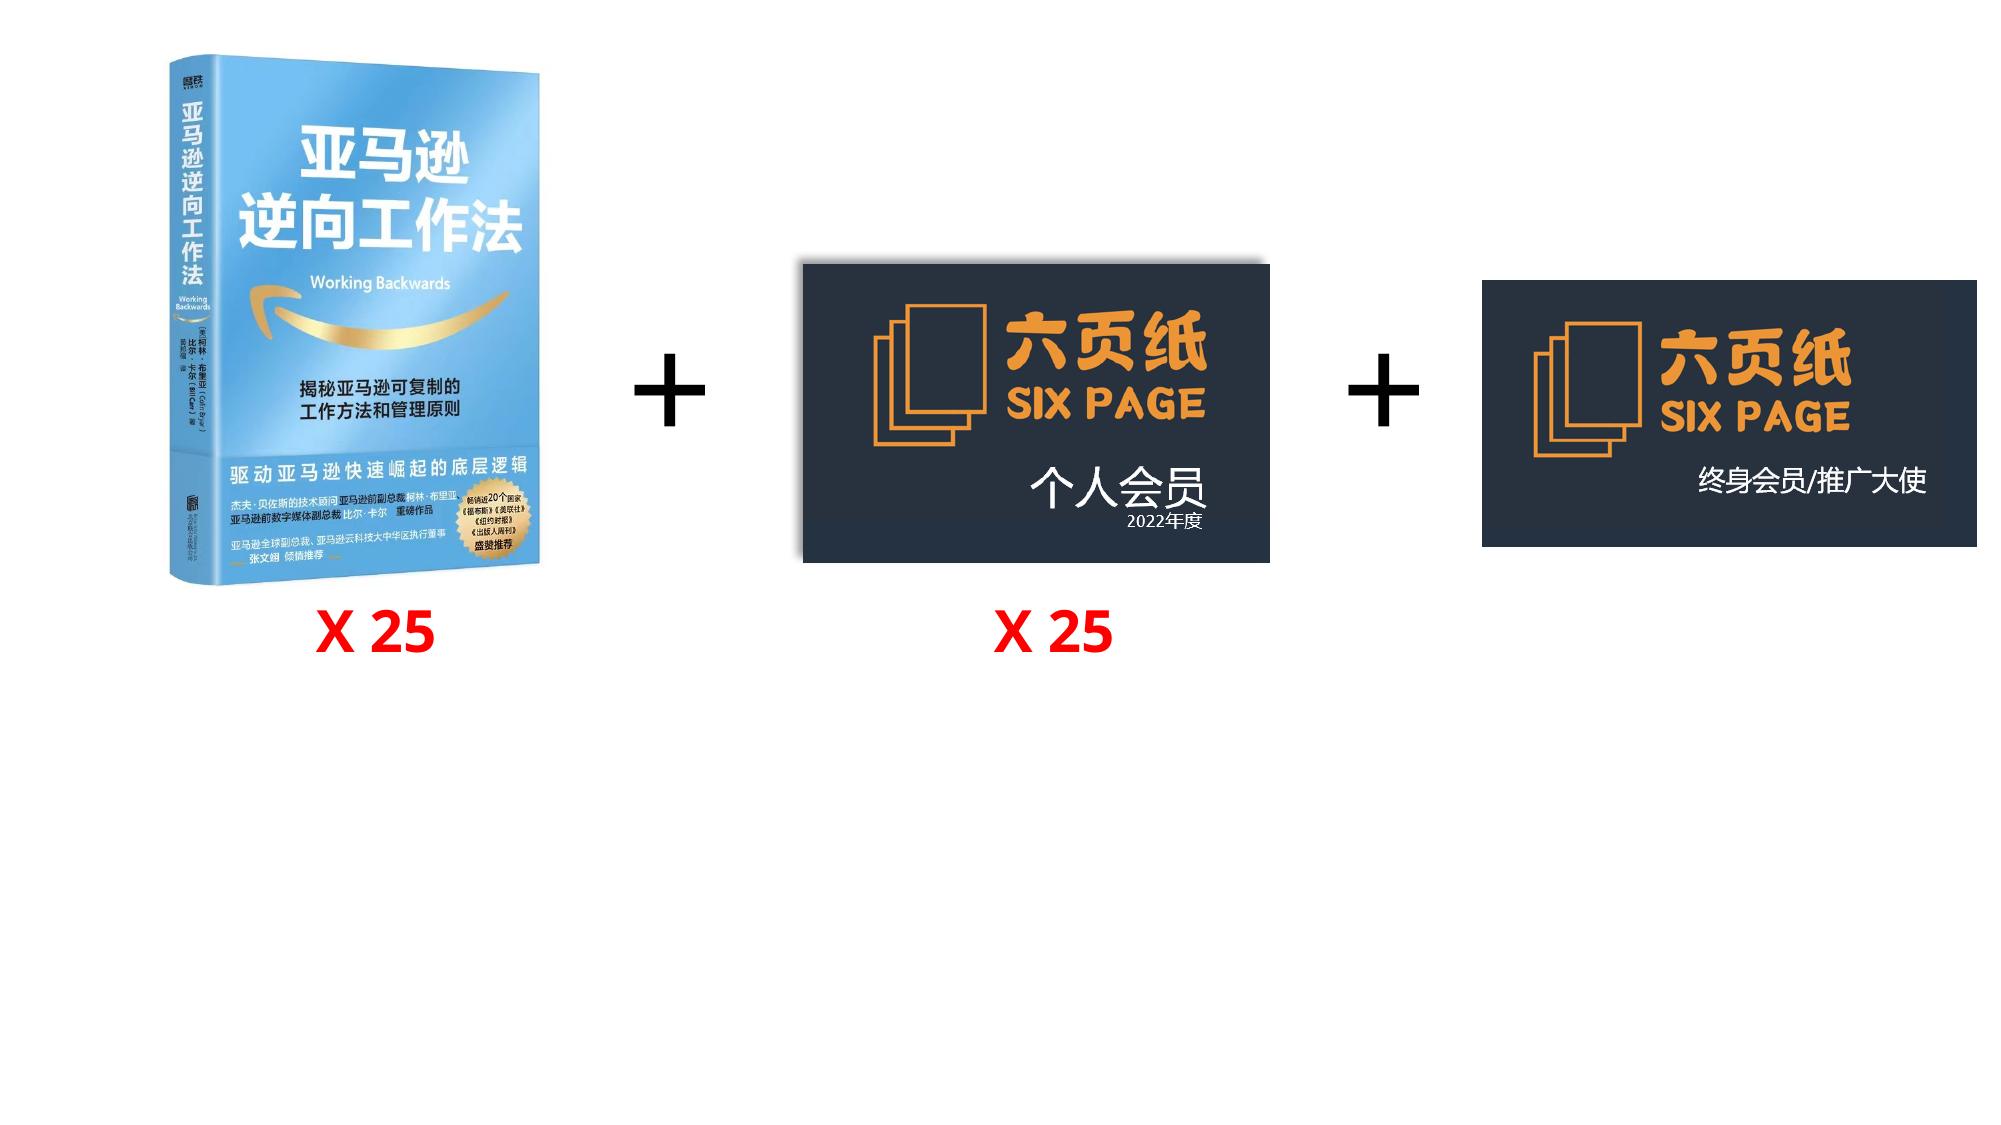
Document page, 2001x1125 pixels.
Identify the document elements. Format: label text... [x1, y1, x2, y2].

text_box + [1326, 286, 1443, 481]
text_box + [623, 286, 728, 481]
picture [1482, 280, 1977, 547]
text_box X 25 [301, 587, 451, 672]
picture [803, 264, 1270, 563]
picture [90, 54, 623, 587]
text_box X 25 [979, 586, 1130, 672]
